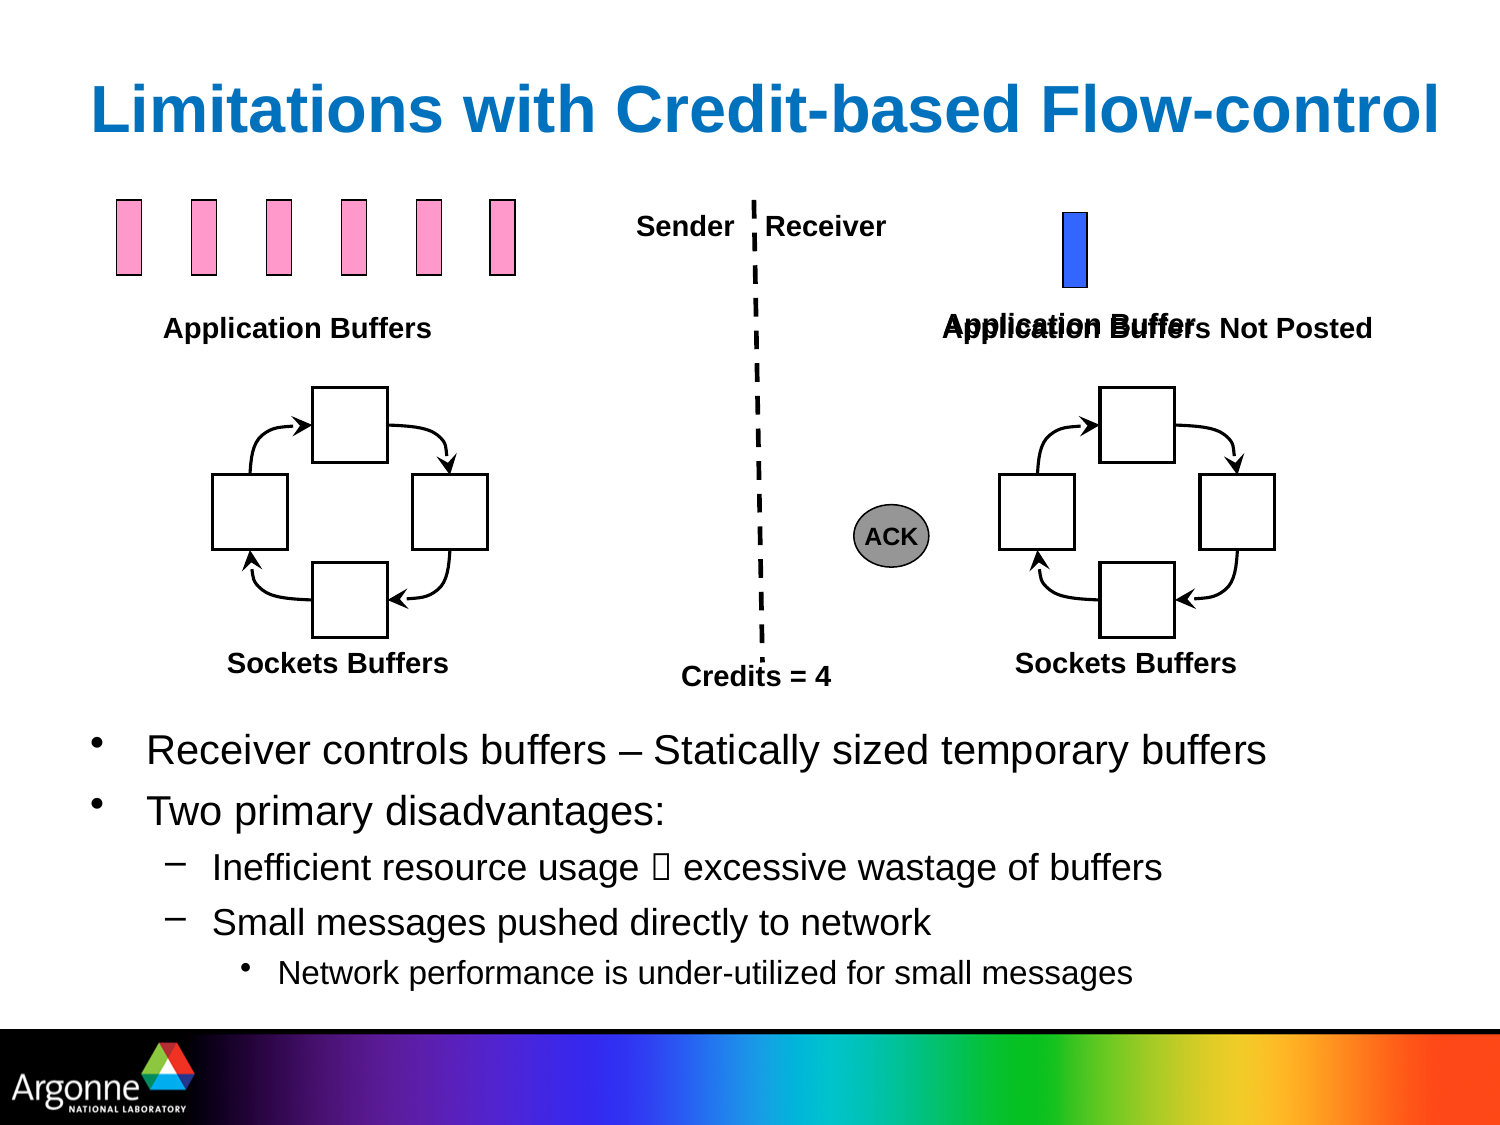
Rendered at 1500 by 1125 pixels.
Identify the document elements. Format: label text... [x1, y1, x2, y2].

text_box [249, 415, 313, 476]
text_box [241, 549, 313, 601]
text_box [212, 474, 288, 550]
text_box [116, 199, 142, 275]
text_box [266, 199, 292, 275]
text_box [312, 387, 388, 463]
text_box [1099, 562, 1175, 638]
picture [0, 1029, 1500, 1125]
title Limitations with Credit-based Flow-control [75, 24, 1463, 188]
text_box [1062, 212, 1087, 288]
text_box Application Buffer [928, 298, 1212, 348]
text_box [1099, 387, 1175, 463]
text_box Receiver [749, 199, 902, 250]
text_box ACK [853, 504, 929, 568]
text_box Sender [621, 199, 749, 250]
text_box [1199, 474, 1275, 550]
text_box [341, 199, 367, 275]
text_box Sockets Buffers [1000, 637, 1253, 687]
text_box [1175, 424, 1245, 474]
text_box Sockets Buffers [212, 637, 465, 687]
text_box [312, 562, 388, 637]
text_box Credits = 4 [637, 649, 875, 700]
text_box [1175, 550, 1238, 610]
text_box [387, 549, 451, 610]
text_box [412, 474, 488, 550]
text_box Application Buffers [148, 301, 448, 352]
text_box [999, 474, 1075, 550]
text_box [1029, 550, 1099, 601]
text_box [490, 199, 516, 275]
text_box [191, 199, 217, 275]
text_box [416, 199, 442, 275]
text_box [387, 424, 457, 476]
text_box Application Buffers Not Posted [927, 301, 1389, 352]
list Receiver controls buffers – Statically sized temporary buffers Two primary disadvantages: Inefficient resource usage  excessive wastage of buffers Small messages pushed directly to network Network performance is under-utilized for small messages [75, 712, 1425, 1013]
text_box [1037, 415, 1099, 474]
